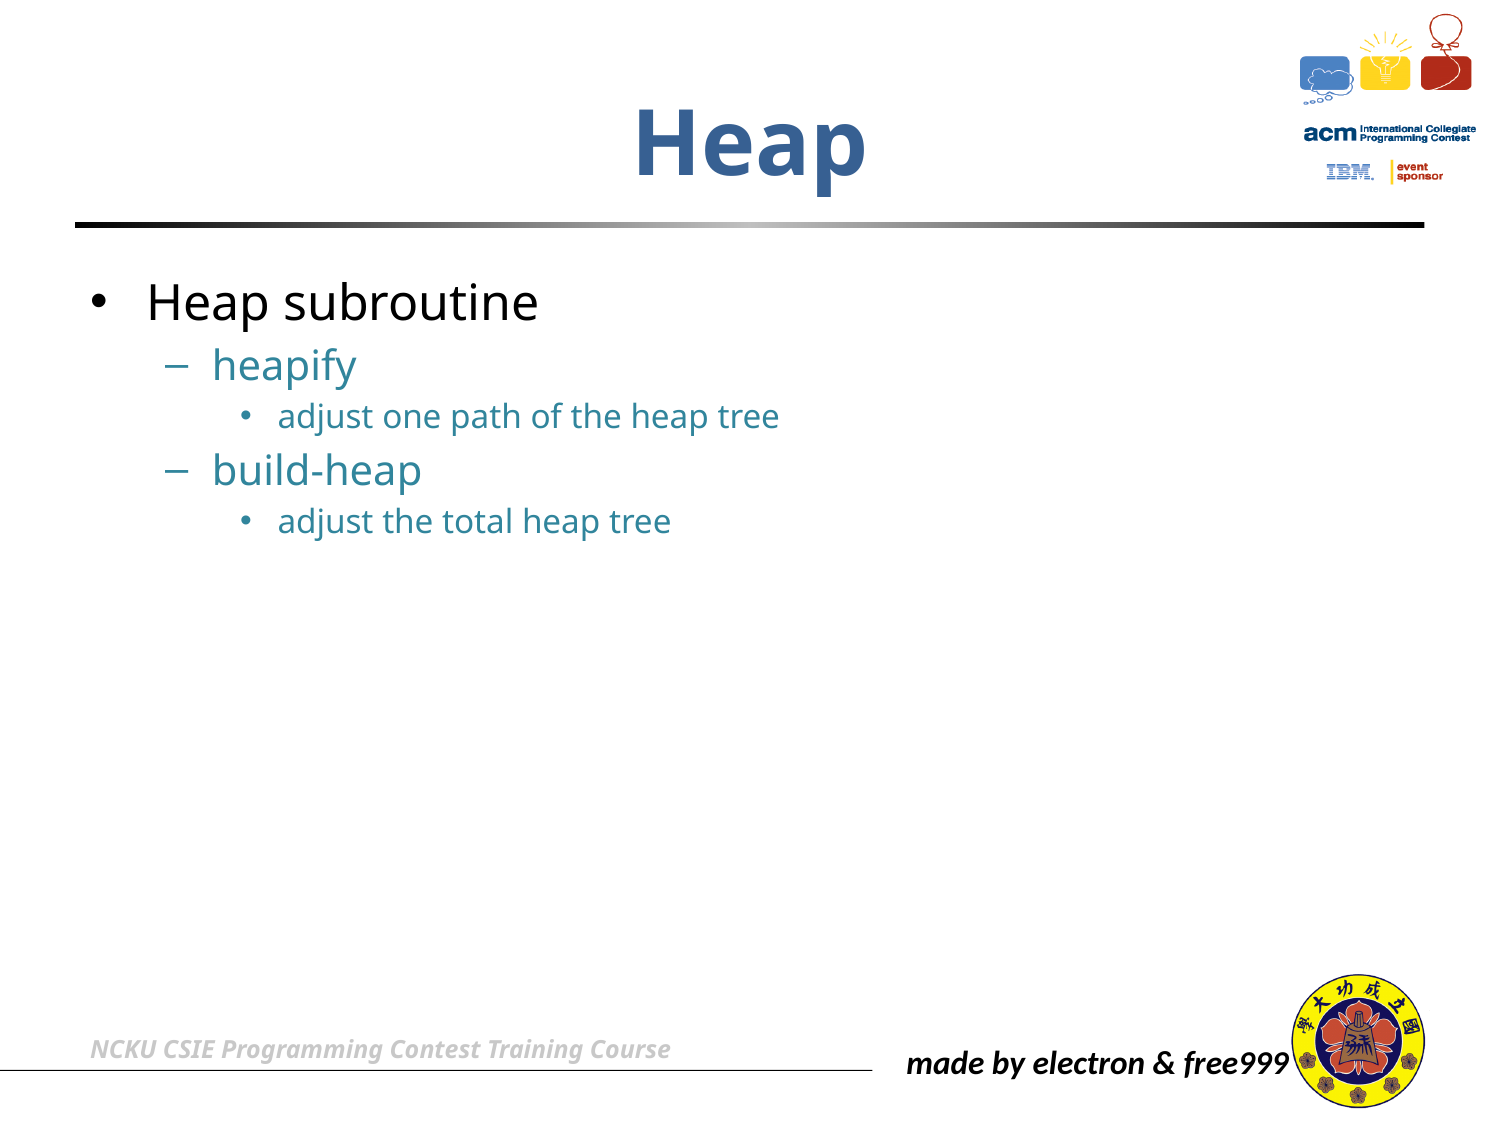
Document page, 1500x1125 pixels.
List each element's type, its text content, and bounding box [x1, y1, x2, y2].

picture [1282, 970, 1431, 1114]
slide_number NCKU CSIE Programming Contest Training Course [75, 1018, 774, 1079]
picture [1292, 12, 1480, 188]
title Heap [75, 45, 1425, 233]
list Heap subroutine heapify adjust one path of the heap tree build-heap adjust the total heap tree [75, 262, 1425, 1005]
